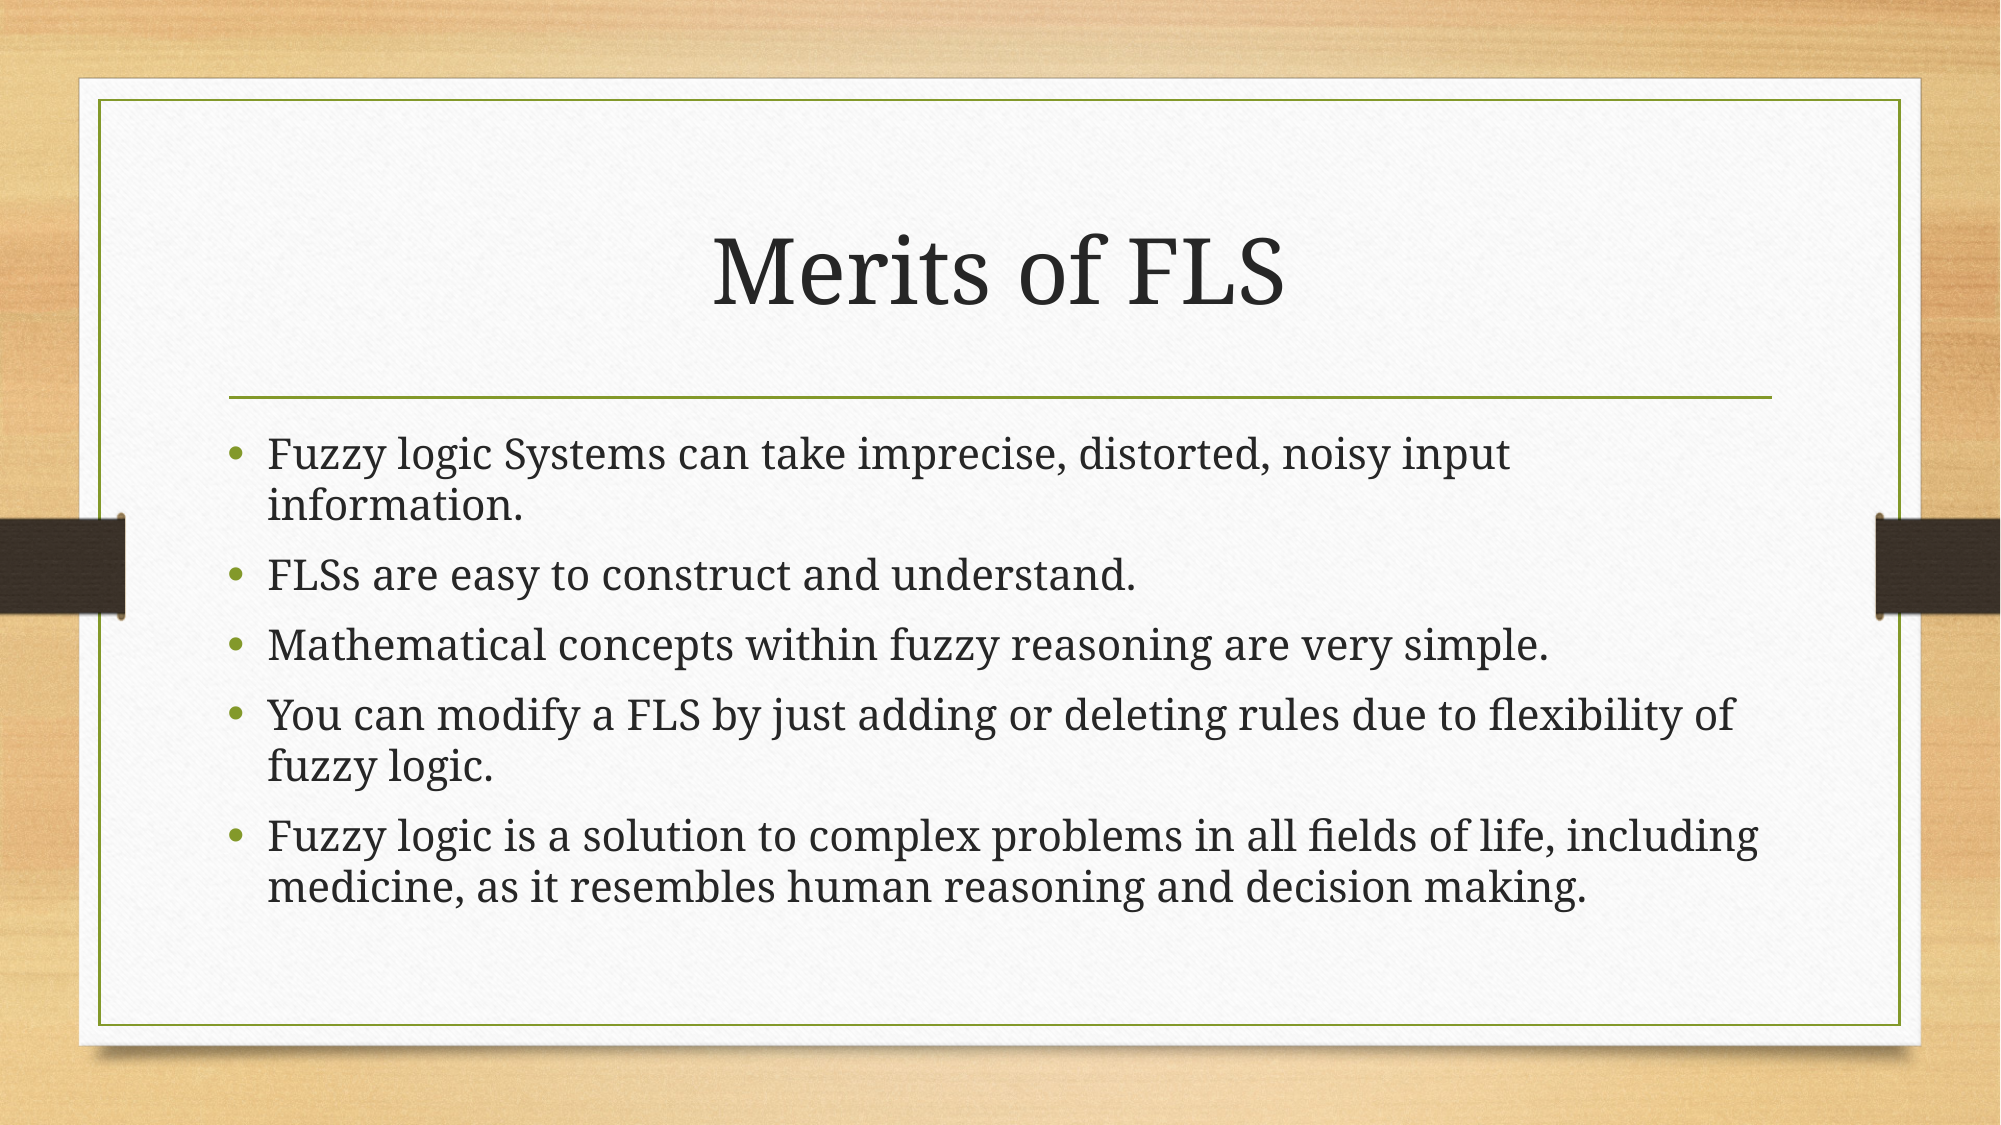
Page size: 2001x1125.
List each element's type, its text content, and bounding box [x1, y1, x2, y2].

list Fuzzy logic Systems can take imprecise, distorted, noisy input information. FLSs are easy to construct and understand. Mathematical concepts within fuzzy reasoning are very simple. You can modify a FLS by just adding or deleting rules due to flexibility of fuzzy logic. Fuzzy logic is a solution to complex problems in all fields of life, including medicine, as it resembles human reasoning and decision making. [212, 419, 1788, 964]
picture [0, 0, 2001, 1125]
title Merits of FLS [212, 161, 1788, 375]
